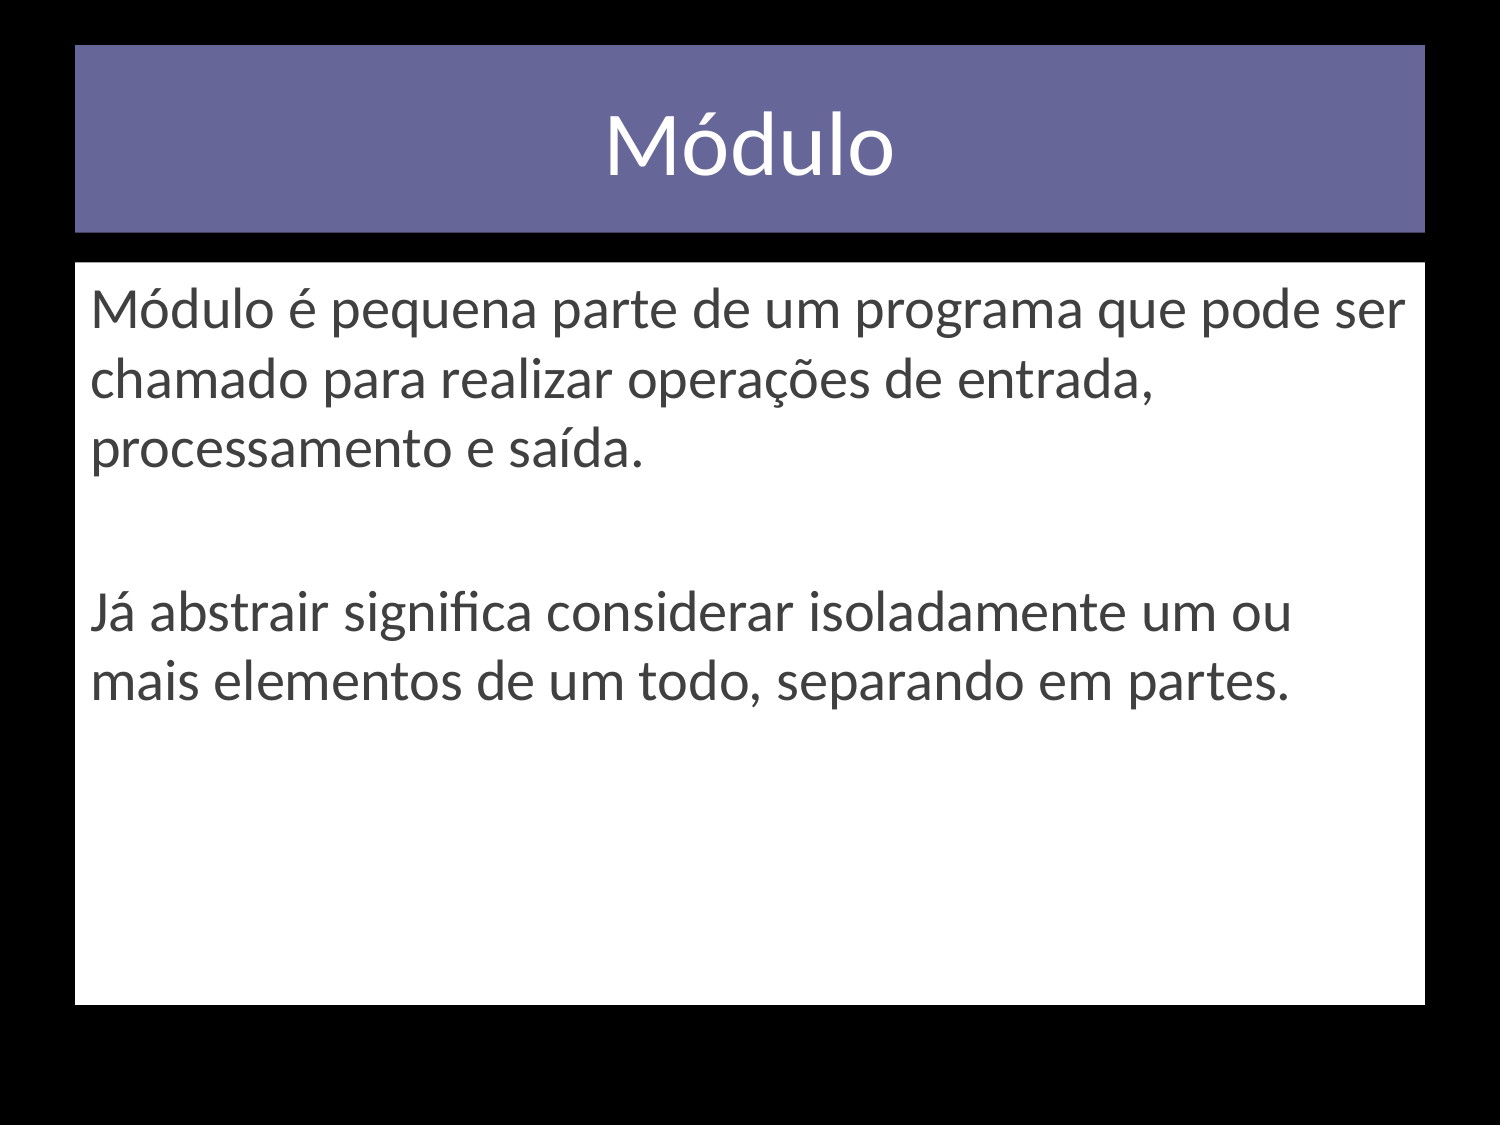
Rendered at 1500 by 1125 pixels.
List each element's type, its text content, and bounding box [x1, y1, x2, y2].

list Módulo é pequena parte de um programa que pode ser chamado para realizar operações de entrada, processamento e saída. Já abstrair significa considerar isoladamente um ou mais elementos de um todo, separando em partes. [75, 262, 1425, 1005]
title Módulo [75, 45, 1425, 233]
